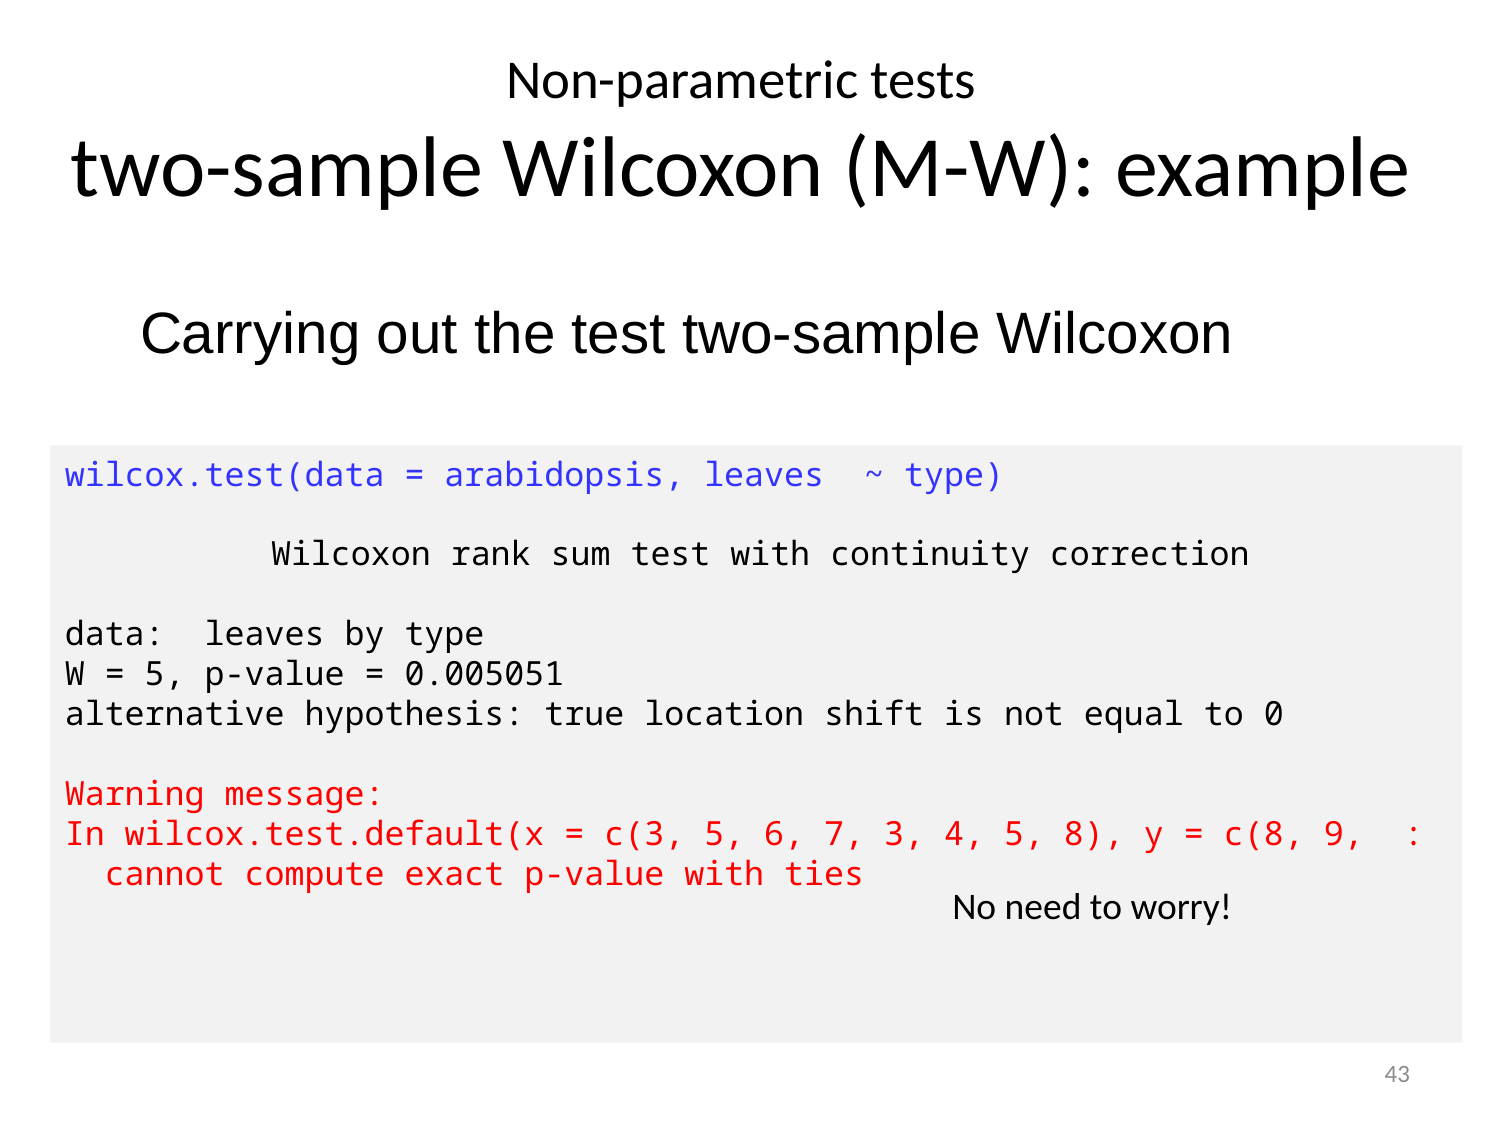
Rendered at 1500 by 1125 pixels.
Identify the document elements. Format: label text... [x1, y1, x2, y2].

text_box Carrying out the test two-sample Wilcoxon [125, 287, 1350, 425]
text_box No need to worry! [937, 874, 1325, 935]
text_box Non-parametric tests two-sample Wilcoxon (M-W): example [50, 30, 1433, 228]
slide_number 43 [1074, 1042, 1425, 1103]
text_box wilcox.test(data = arabidopsis, leaves ~ type) Wilcoxon rank sum test with continuity correction data: leaves by type W = 5, p-value = 0.005051 alternative hypothesis: true location shift is not equal to 0 Warning message: In wilcox.test.default(x = c(3, 5, 6, 7, 3, 4, 5, 8), y = c(8, 9, : cannot compute exact p-value with ties [49, 445, 1463, 1043]
